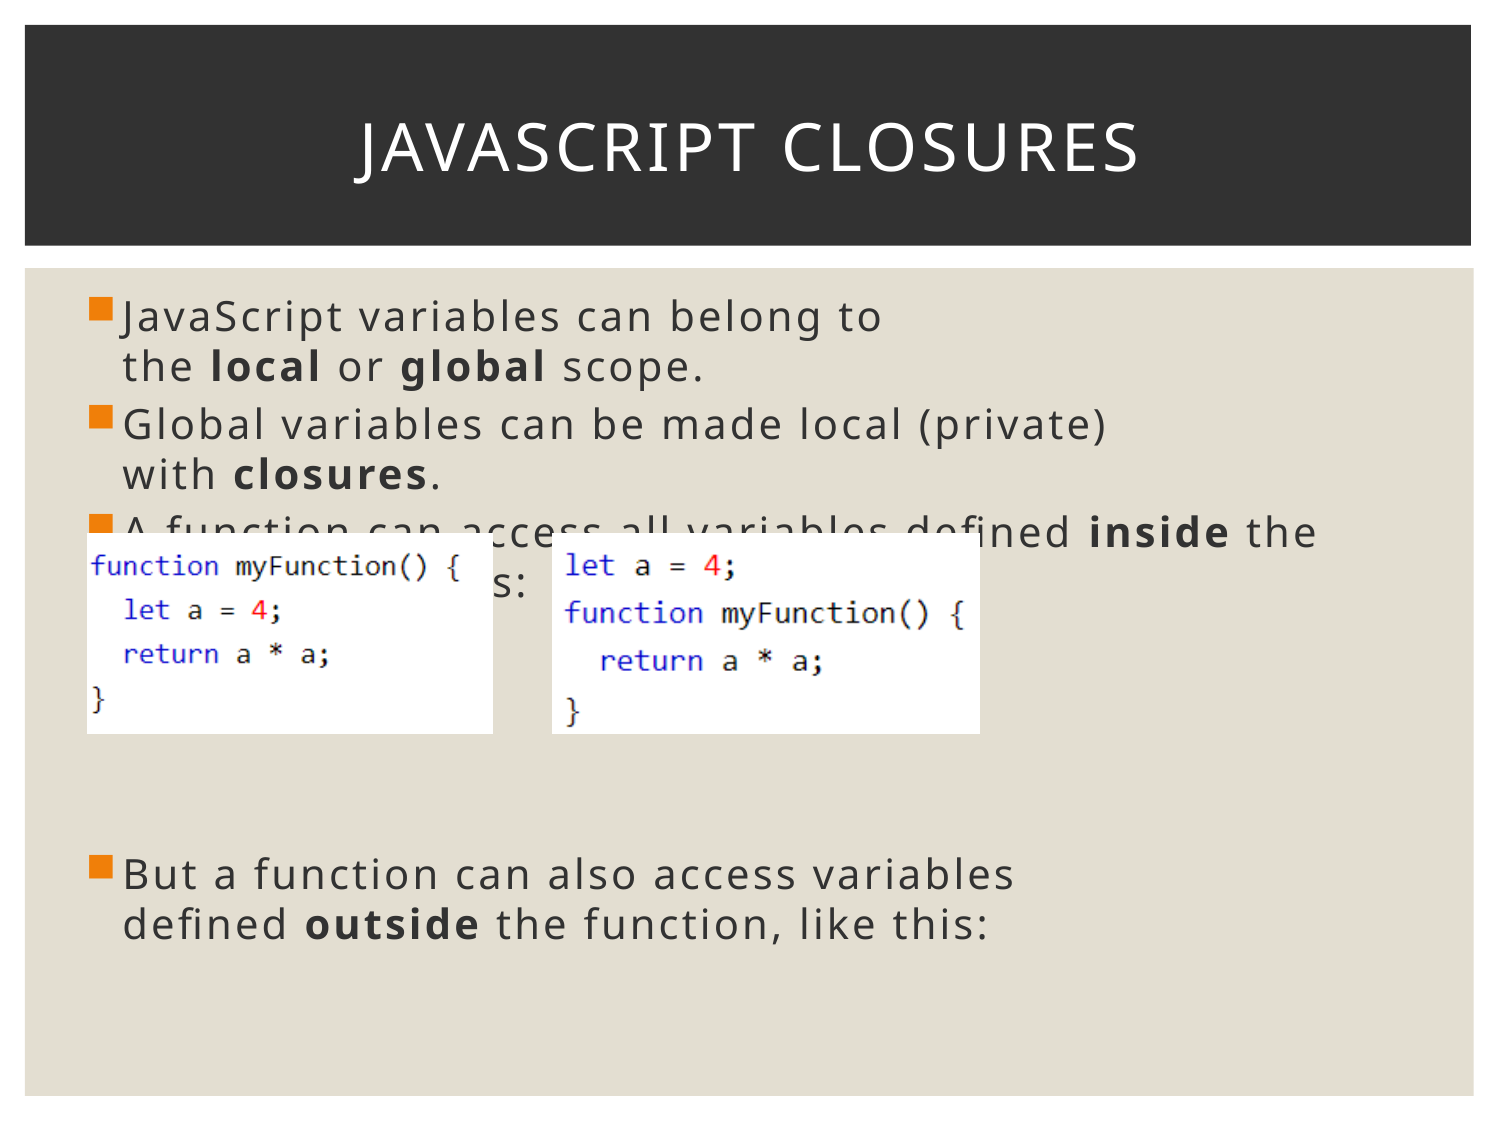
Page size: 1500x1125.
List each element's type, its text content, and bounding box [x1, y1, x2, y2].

title JavaScript Closures [62, 58, 1438, 232]
list JavaScript variables can belong to the local or global scope. Global variables can be made local (private) with closures. A function can access all variables defined inside the function, like this: But a function can also access variables defined outside the function, like this: [62, 281, 1442, 1088]
picture [87, 532, 493, 734]
picture [552, 532, 980, 734]
